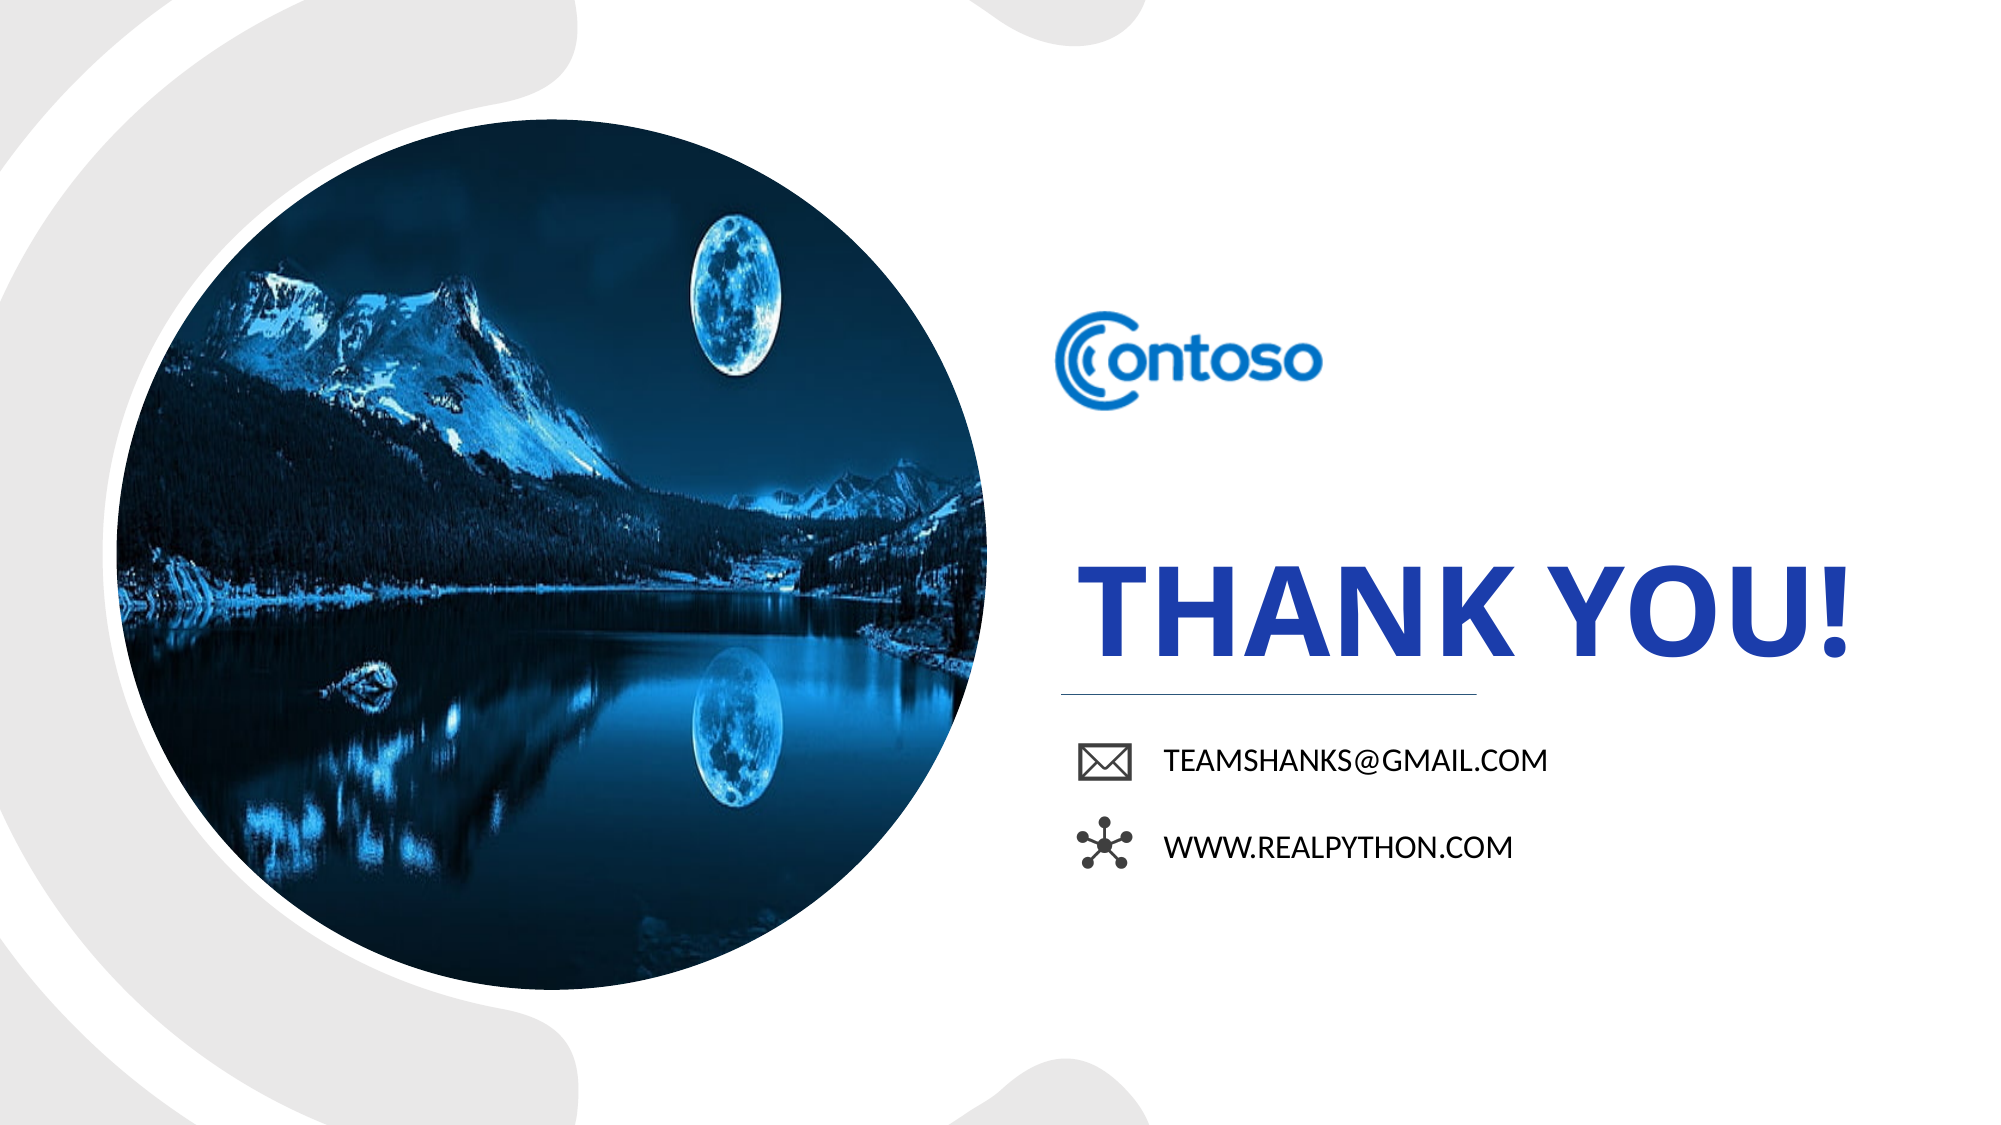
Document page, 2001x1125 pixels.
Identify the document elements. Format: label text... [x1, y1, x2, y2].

picture [1045, 302, 1332, 413]
title Thank you! [1061, 562, 1884, 670]
picture [1069, 807, 1140, 878]
list www.realpython.com [1148, 822, 1893, 905]
picture [116, 119, 987, 990]
picture [1073, 730, 1137, 794]
subtitle teamshanks@gmail.com [1148, 735, 1894, 819]
